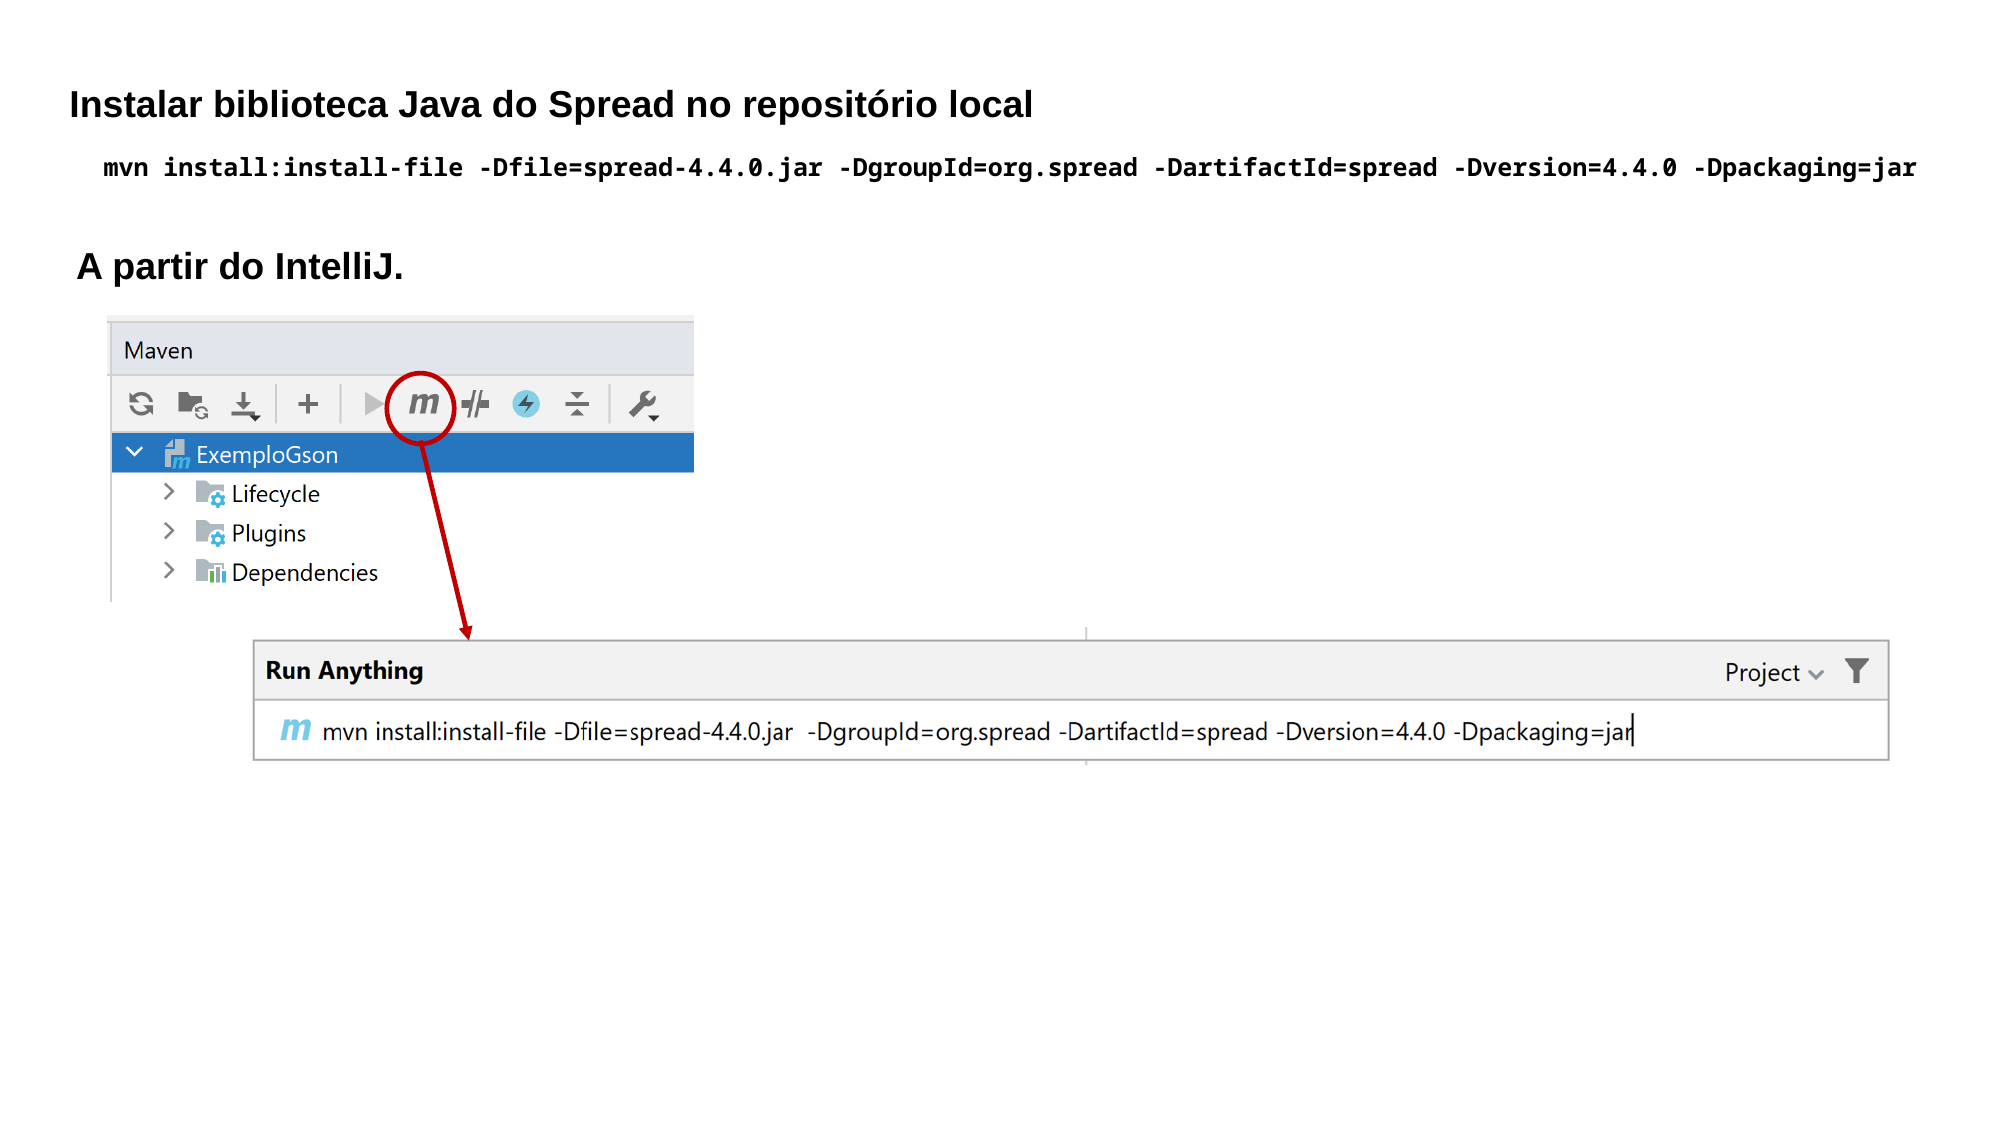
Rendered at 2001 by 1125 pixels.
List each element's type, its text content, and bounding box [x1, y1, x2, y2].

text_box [107, 315, 694, 602]
picture [243, 627, 1897, 765]
text_box mvn install:install-file -Dfile=spread-4.4.0.jar -DgroupId=org.spread -DartifactId=spread -Dversion=4.4.0 -Dpackaging=jar [88, 144, 2000, 189]
text_box Instalar biblioteca Java do Spread no repositório local [54, 72, 1051, 133]
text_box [420, 443, 469, 641]
text_box A partir do IntelliJ. [50, 189, 420, 340]
